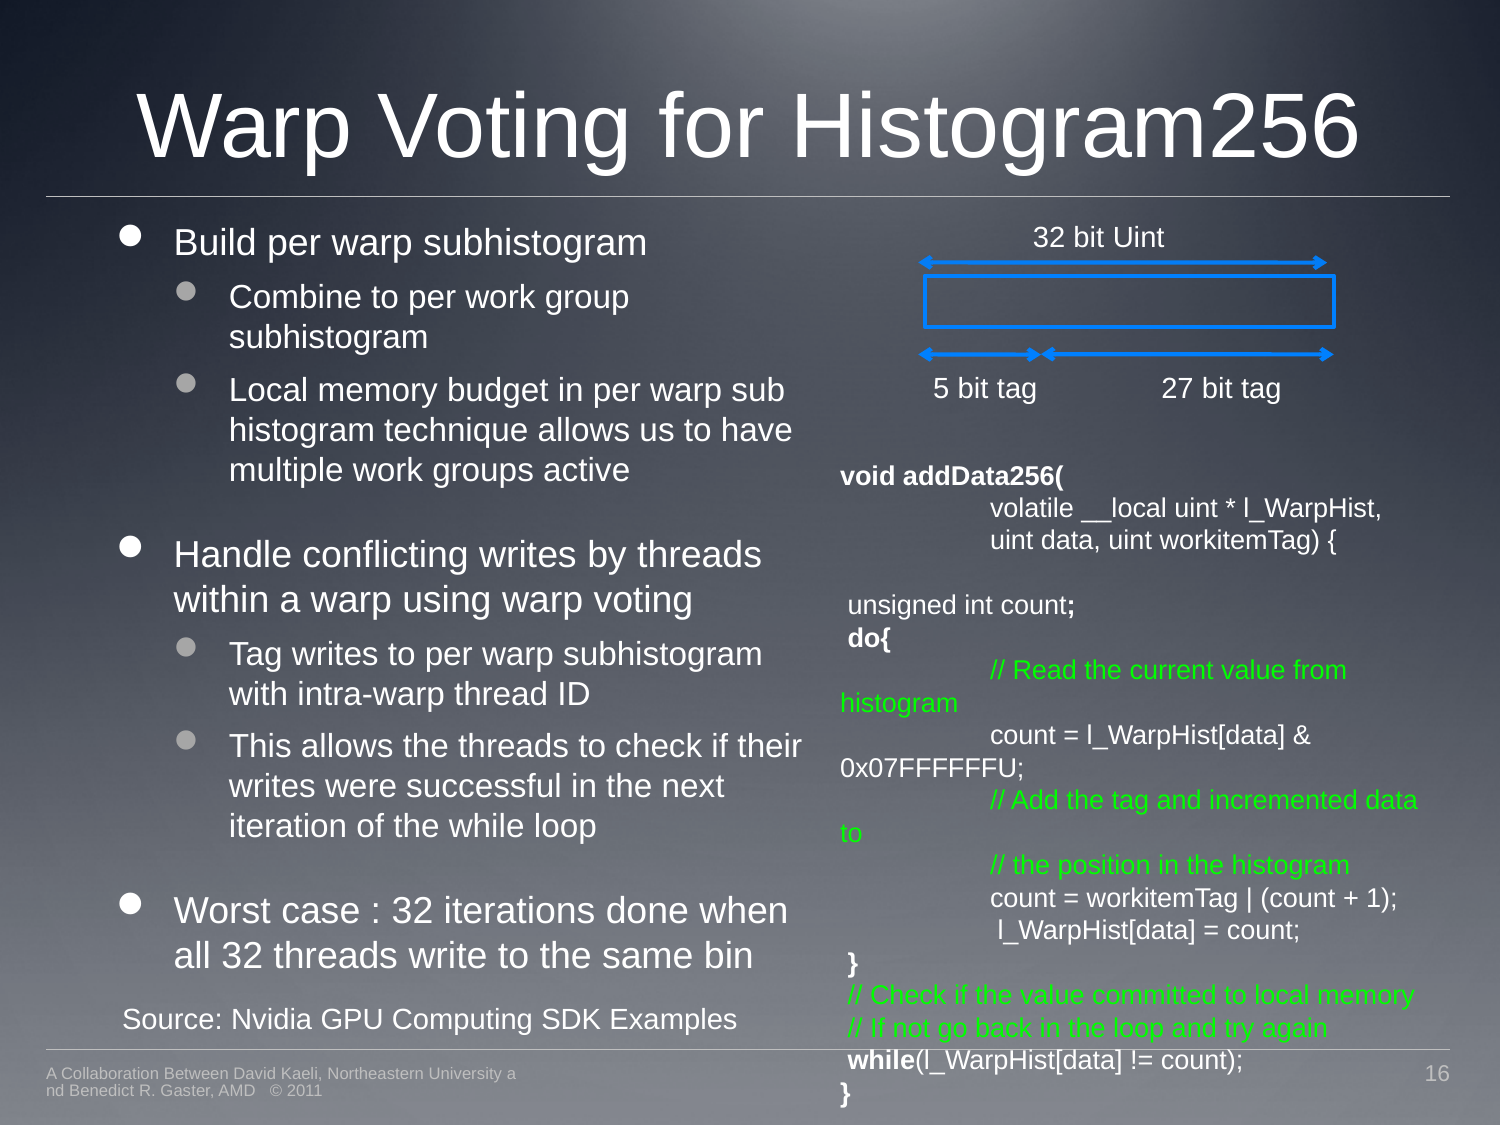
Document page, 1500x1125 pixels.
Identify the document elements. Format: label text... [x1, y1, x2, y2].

title Warp Voting for Histogram256 [105, 17, 1394, 183]
text_box Source: Nvidia GPU Computing SDK Examples [107, 993, 754, 1043]
list Build per warp subhistogram Combine to per work group subhistogram Local memory budget in per warp sub histogram technique allows us to have multiple work groups active Handle conflicting writes by threads within a warp using warp voting Tag writes to per warp subhistogram with intra-warp thread ID This allows the threads to check if their writes were successful in the next iteration of the while loop Worst case : 32 iterations done when all 32 threads write to the same bin [101, 210, 826, 1024]
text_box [916, 208, 1336, 415]
slide_number 16 [1325, 1042, 1450, 1103]
text_box void addData256( volatile __local uint * l_WarpHist, uint data, uint workitemTag) { unsigned int count; do{ // Read the current value from histogram count = l_WarpHist[data] & 0x07FFFFFFU; // Add the tag and incremented data to // the position in the histogram count = workitemTag | (count + 1); l_WarpHist[data] = count; } // Check if the value committed to local memory // If not go back in the loop and try again while(l_WarpHist[data] != count); } [825, 450, 1461, 1115]
footer A Collaboration Between David Kaeli, Northeastern University and Benedict R. Gaster, AMD © 2011 [46, 1042, 521, 1103]
